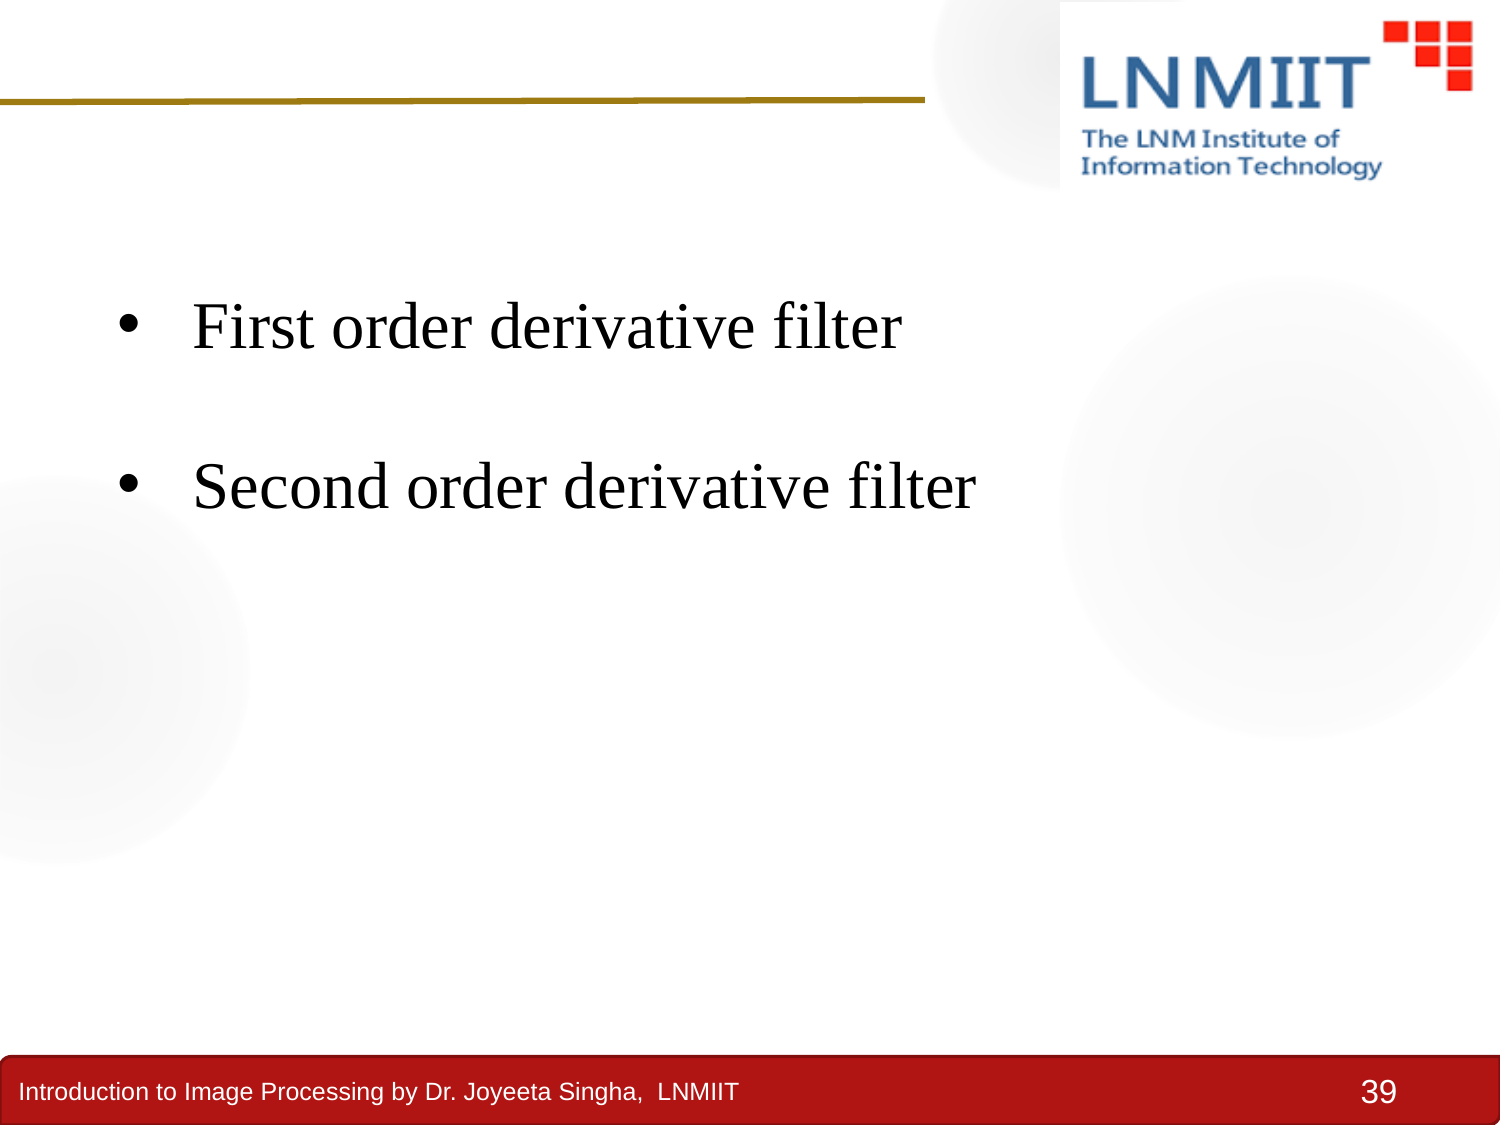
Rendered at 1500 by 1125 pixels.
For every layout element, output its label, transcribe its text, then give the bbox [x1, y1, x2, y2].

picture [1060, 2, 1498, 198]
text_box First order derivative filter Second order derivative filter [103, 274, 994, 530]
